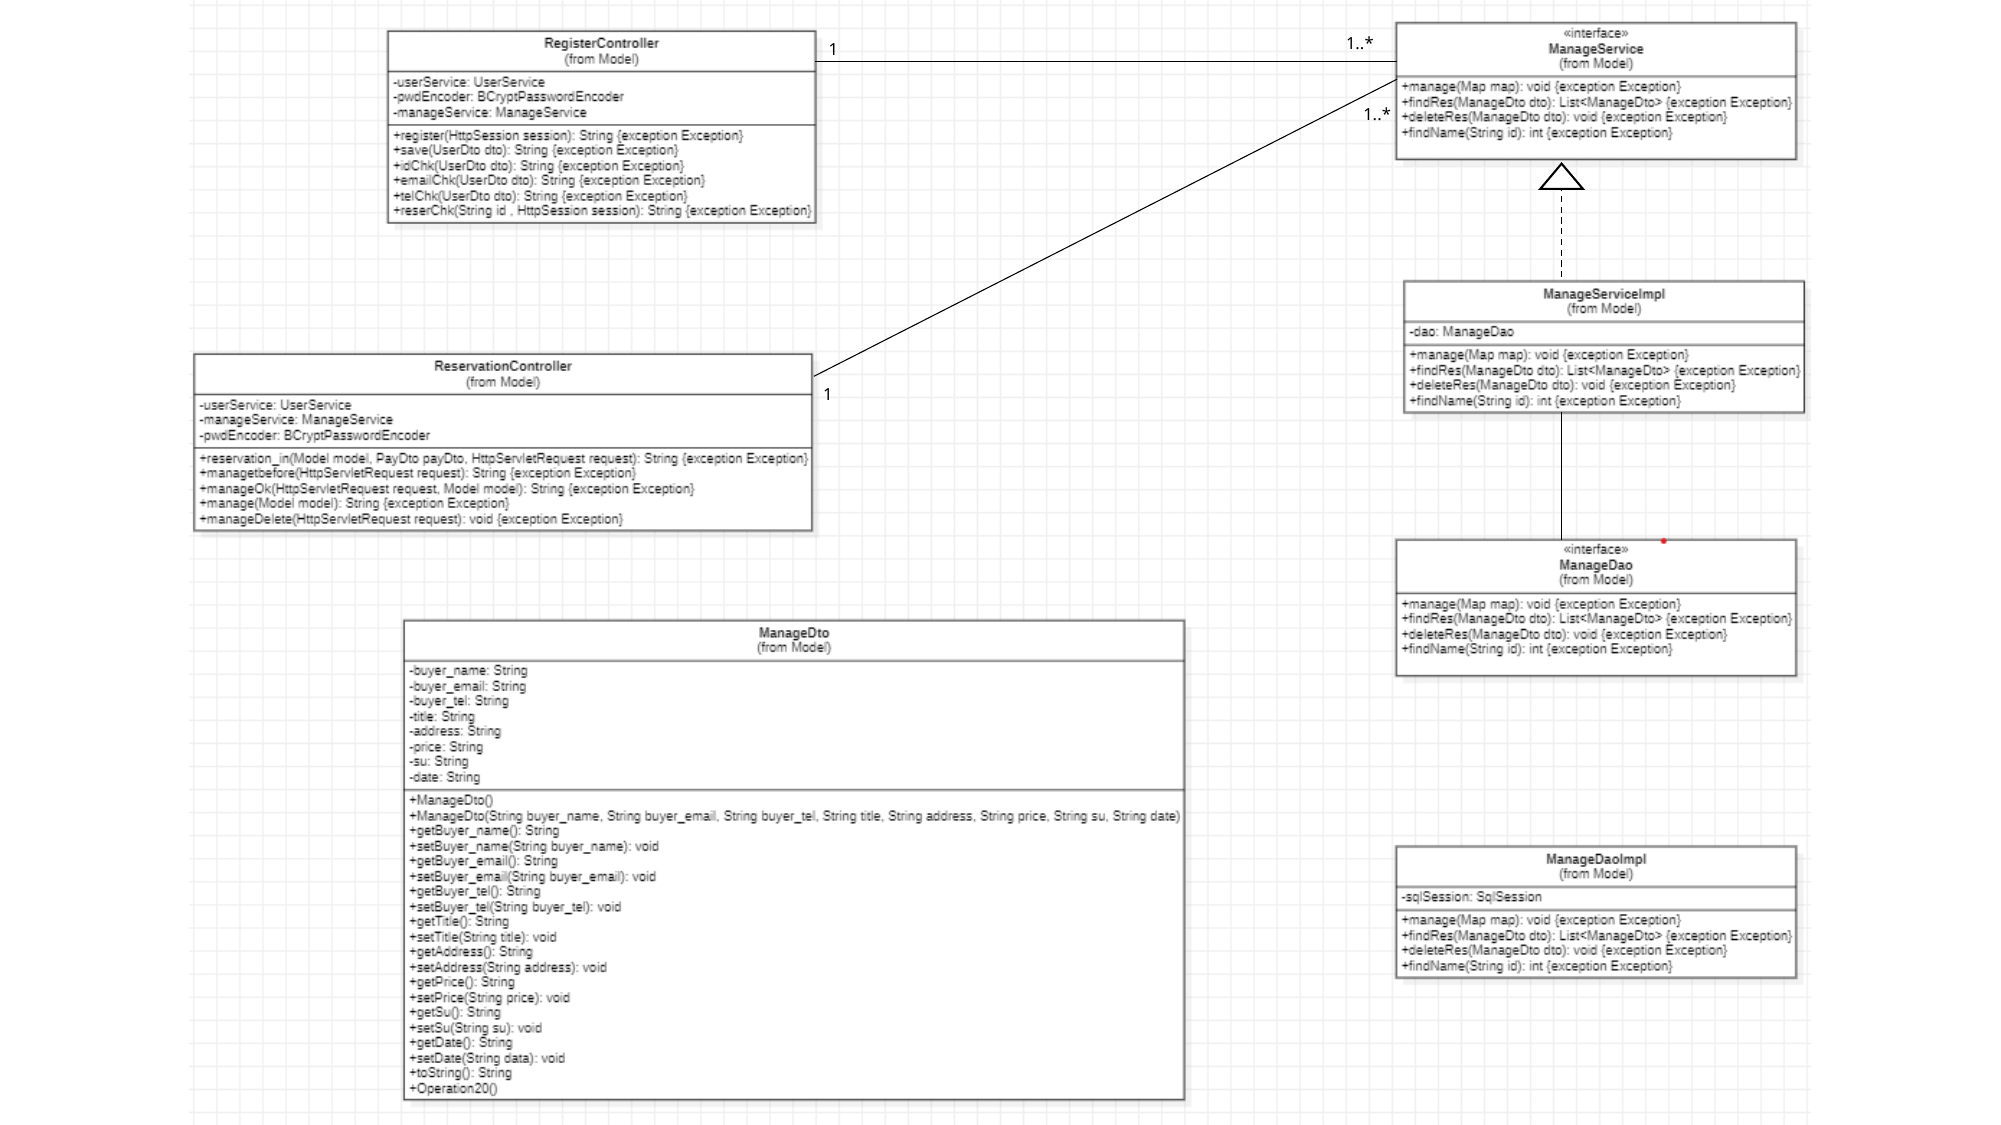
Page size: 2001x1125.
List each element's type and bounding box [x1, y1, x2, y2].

picture [189, 0, 1811, 1125]
text_box [1540, 163, 1583, 281]
text_box [813, 79, 1398, 377]
